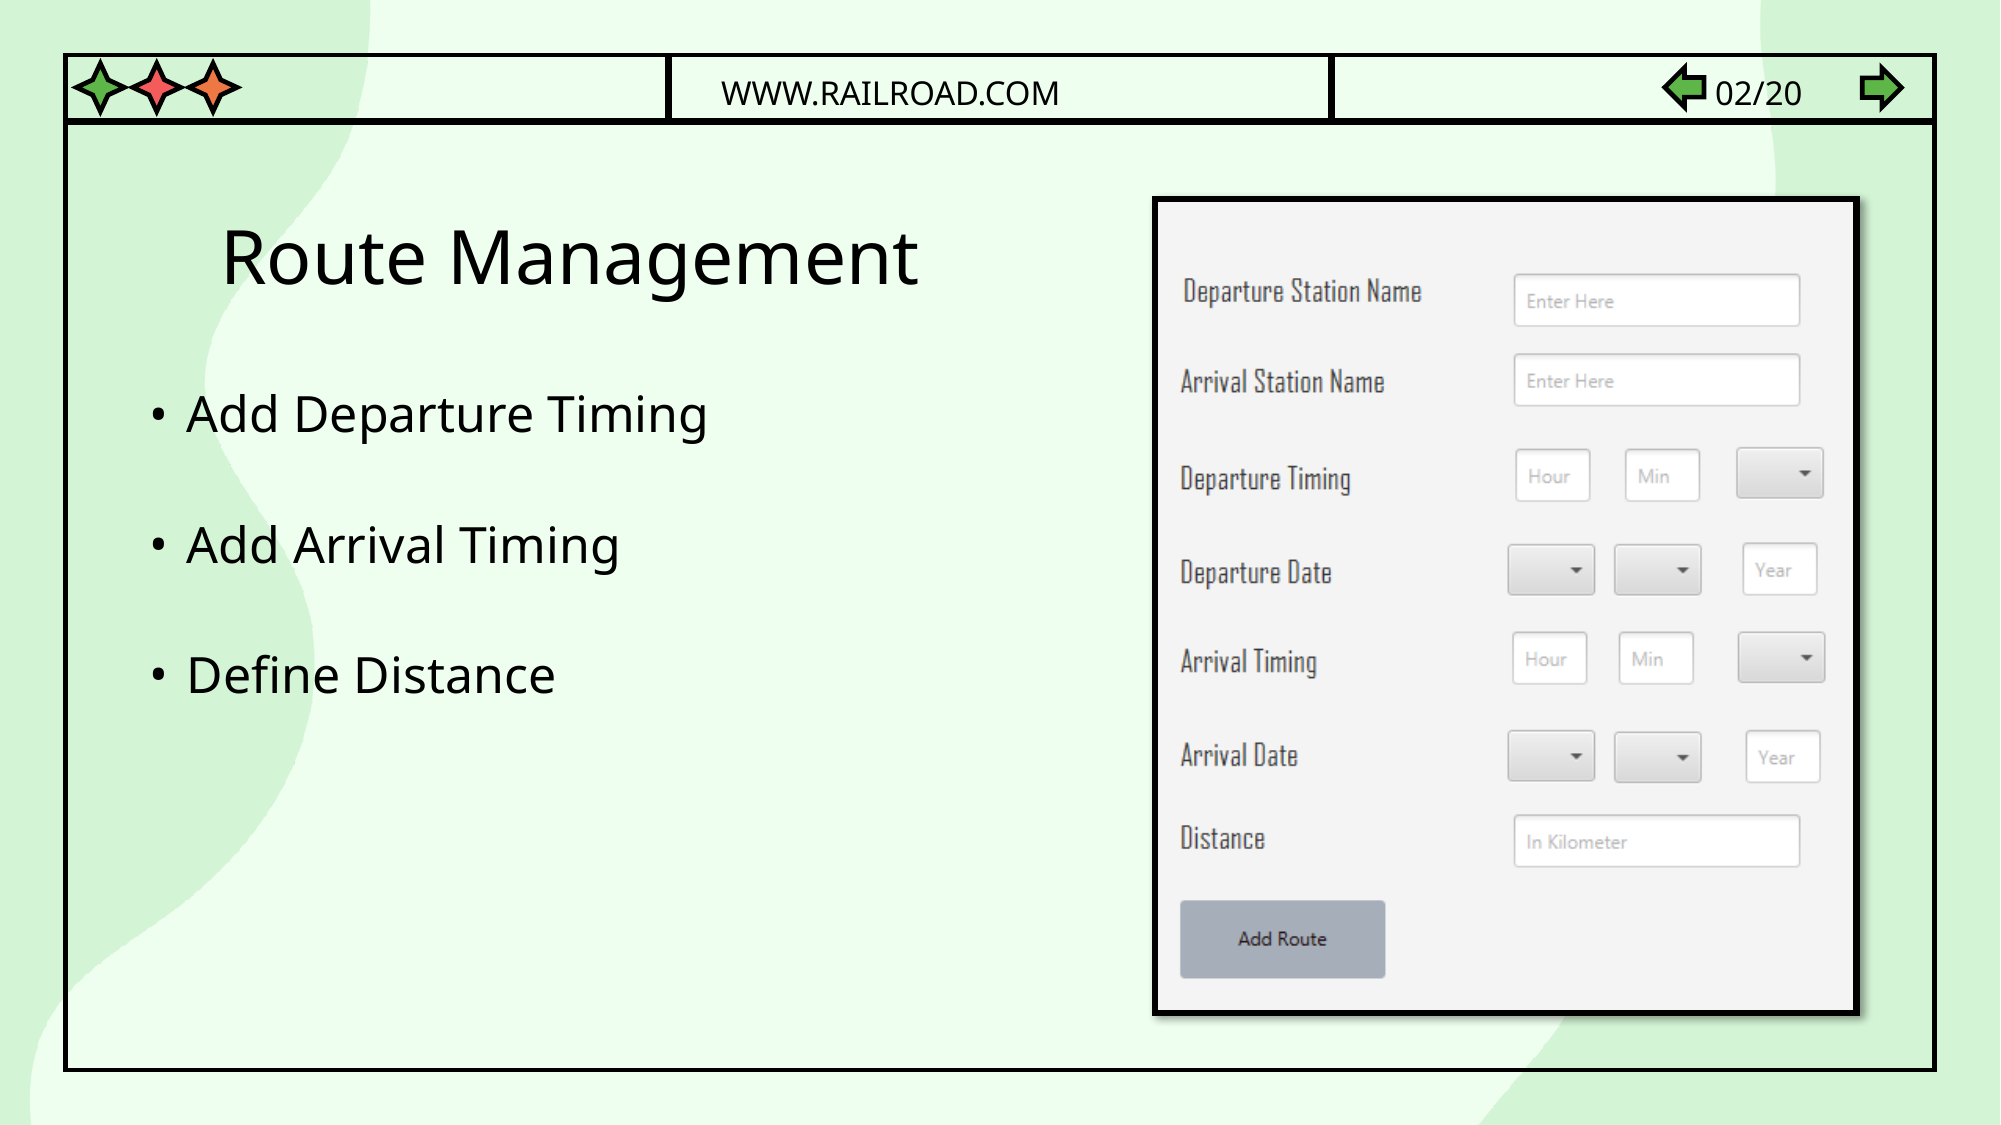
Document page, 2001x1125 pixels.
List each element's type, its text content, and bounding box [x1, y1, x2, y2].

picture [0, 0, 2001, 1125]
title Route Management [146, 192, 1808, 318]
list Add Departure Timing Add Arrival Timing Define Distance [121, 375, 1022, 871]
